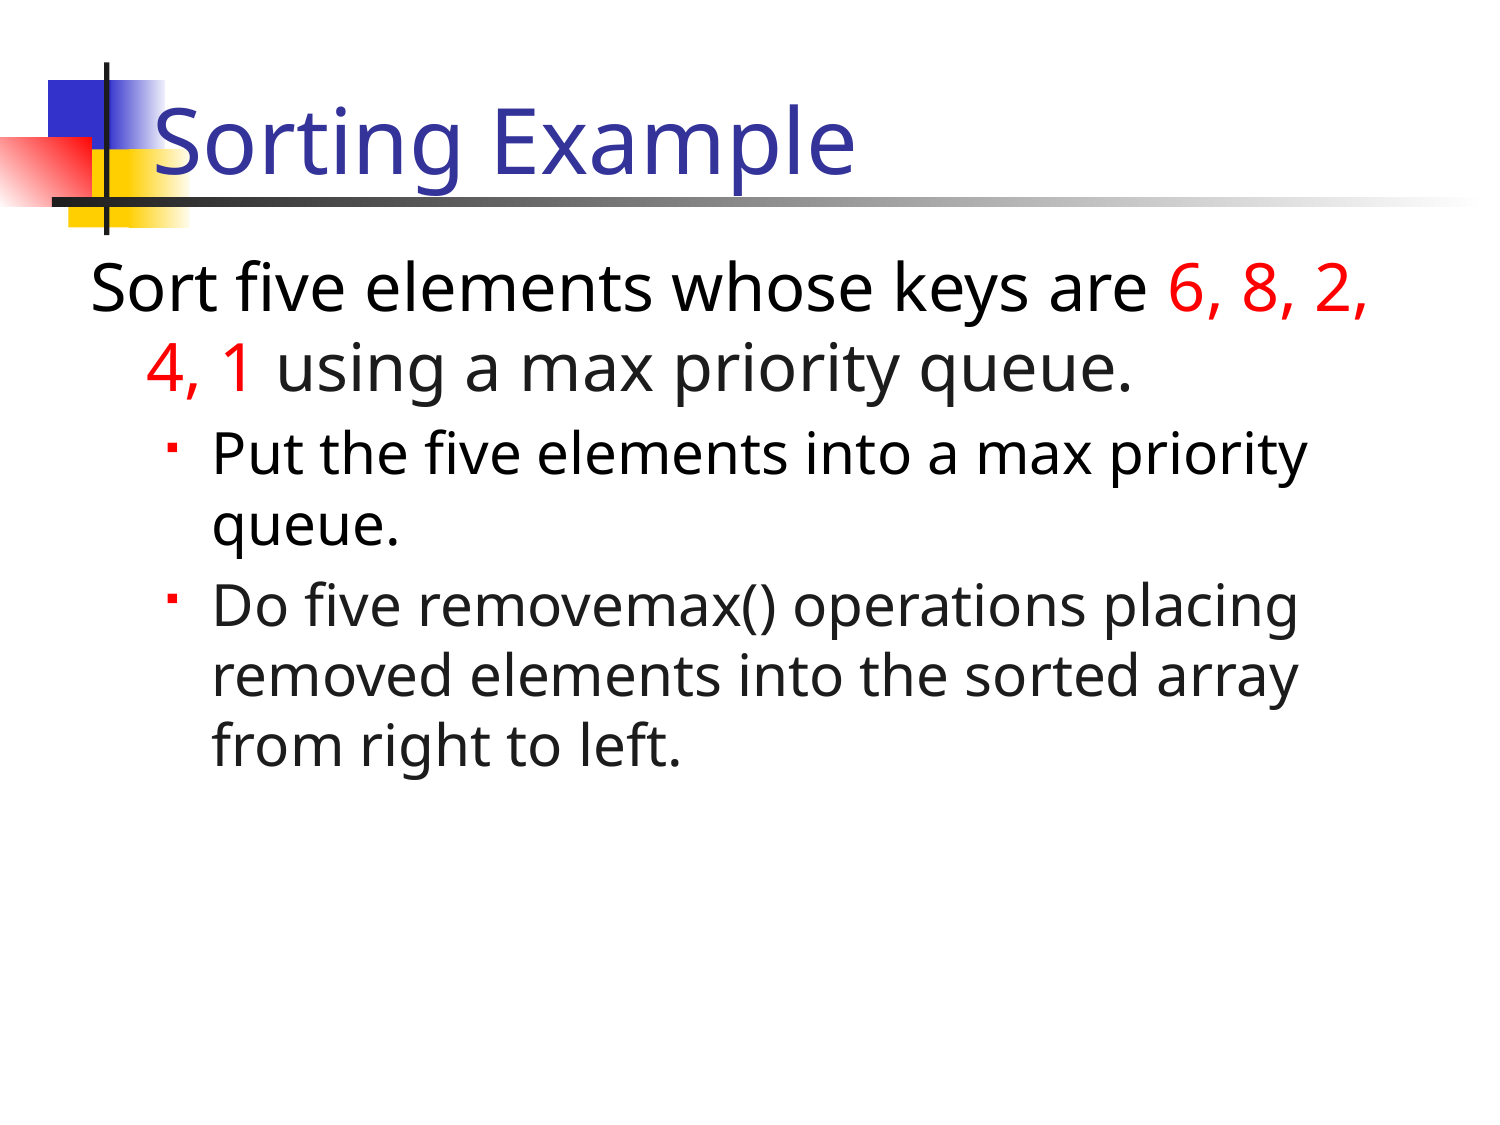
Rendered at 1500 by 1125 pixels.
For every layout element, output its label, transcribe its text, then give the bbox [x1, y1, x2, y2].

subtitle Sort five elements whose keys are 6, 8, 2, 4, 1 using a max priority queue. Put the five elements into a max priority queue. Do five removemax() operations placing removed elements into the sorted array from right to left. [75, 237, 1425, 1000]
title Sorting Example [137, 37, 1338, 200]
